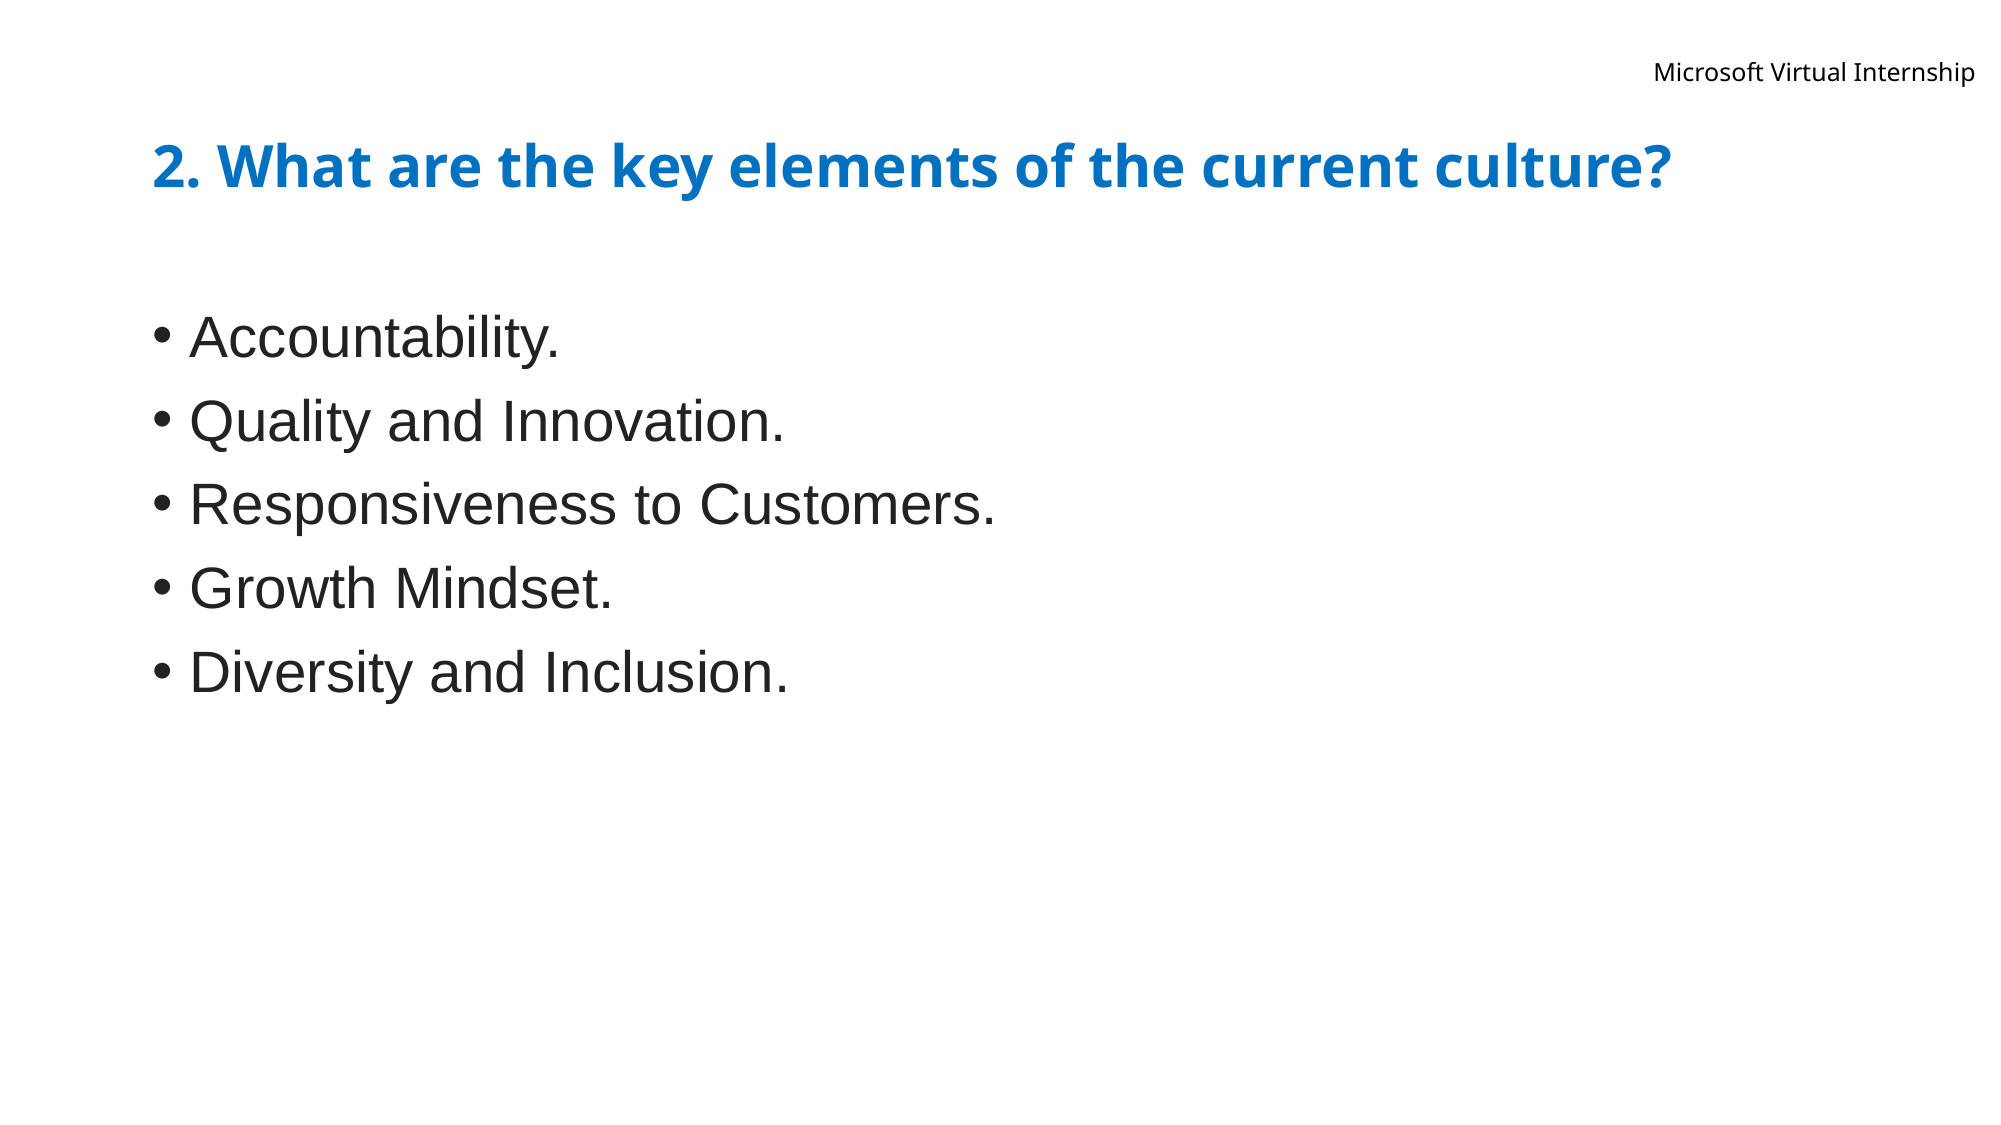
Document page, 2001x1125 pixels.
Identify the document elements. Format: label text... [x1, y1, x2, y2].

list Accountability. Quality and Innovation. Responsiveness to Customers. Growth Mindset. Diversity and Inclusion. [137, 299, 1863, 1014]
text_box Microsoft Virtual Internship [1638, 48, 2000, 94]
title 2. What are the key elements of the current culture? [137, 59, 1863, 278]
